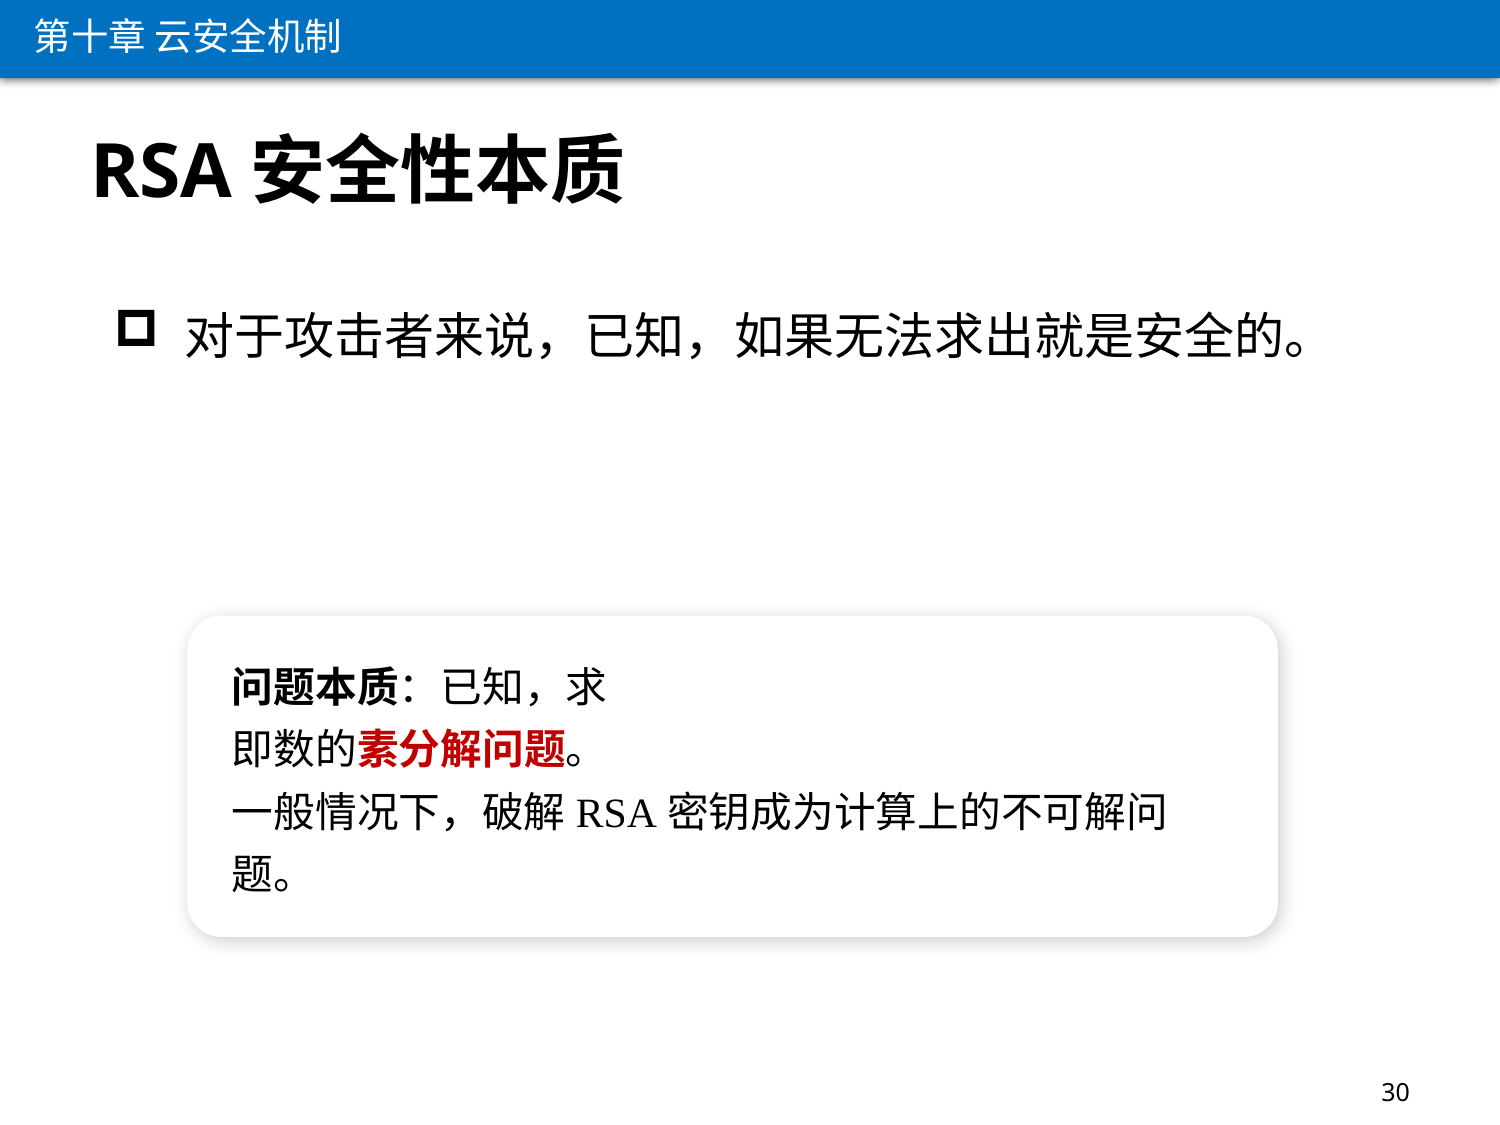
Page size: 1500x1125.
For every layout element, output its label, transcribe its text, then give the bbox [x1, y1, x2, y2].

text_box 第十章 云安全机制 [19, 5, 358, 66]
text_box [0, 0, 1500, 79]
text_box [1074, 1042, 1425, 1118]
text_box C [187, 615, 1278, 937]
text_box RSA安全性本质 [74, 92, 1425, 243]
